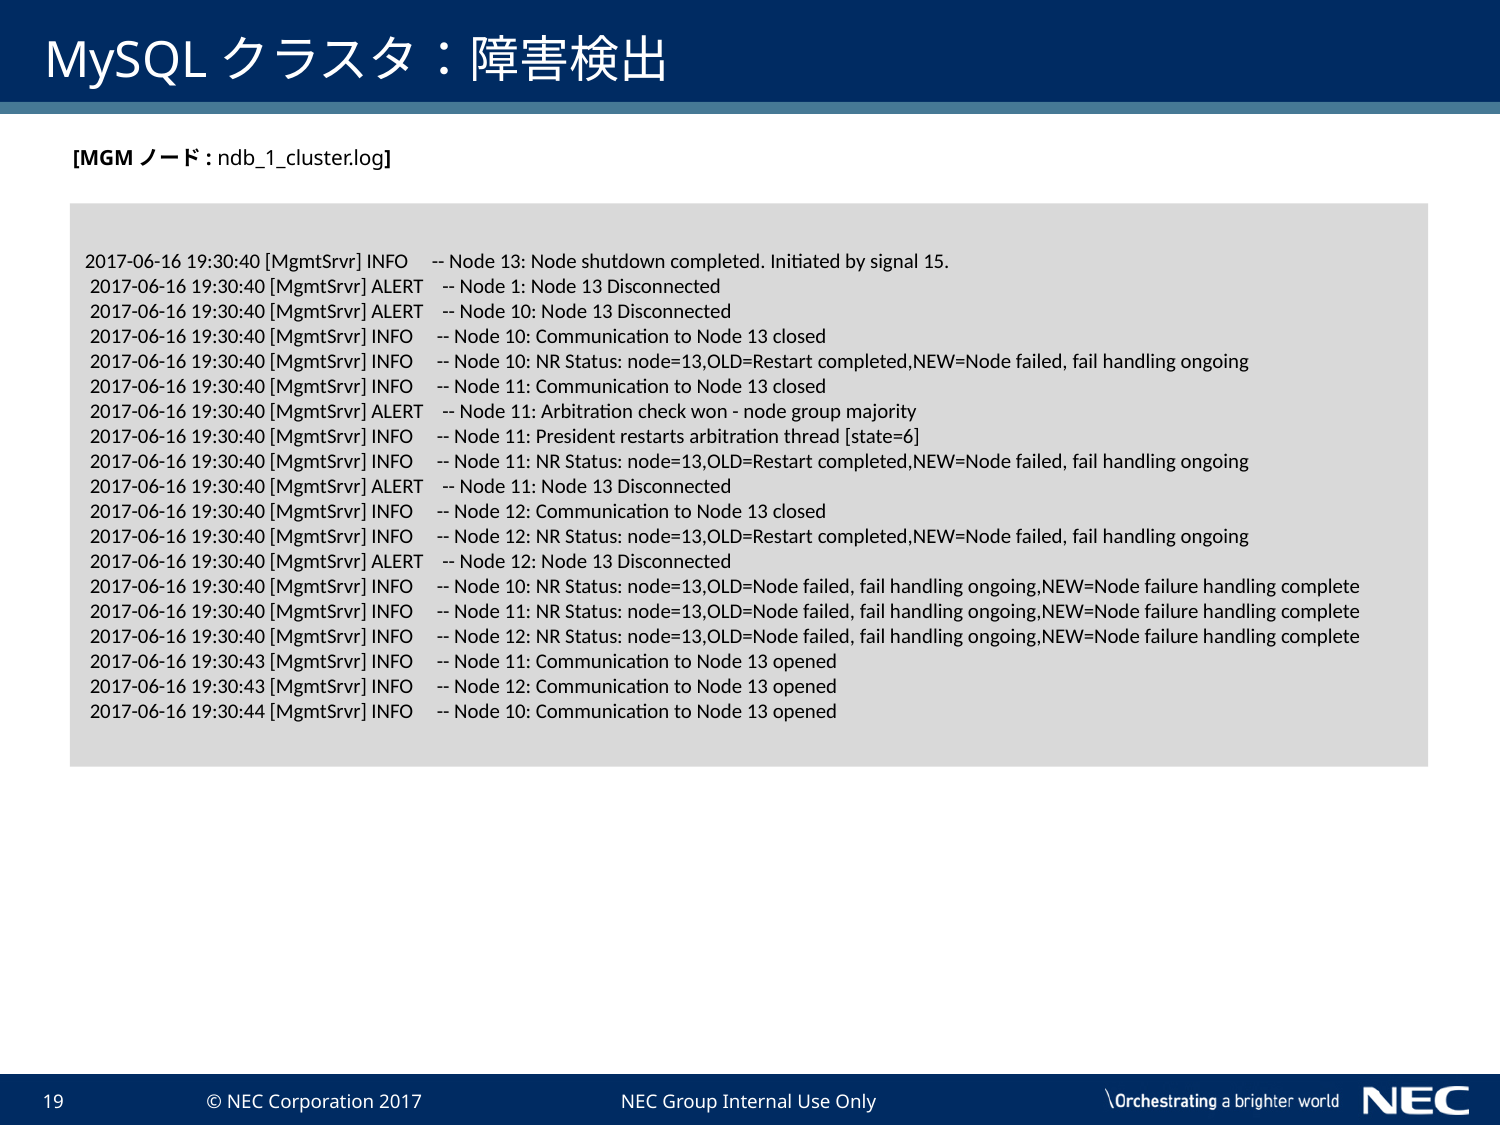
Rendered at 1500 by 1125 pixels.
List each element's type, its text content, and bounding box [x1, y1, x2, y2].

picture [0, 1074, 1500, 1125]
list [MGMノード: ndb_1_cluster.log] [29, 137, 1471, 1059]
picture [0, 0, 1500, 114]
title MySQLクラスタ：障害検出 [29, 18, 1471, 96]
text_box 2017-06-16 19:30:40 [MgmtSrvr] INFO -- Node 13: Node shutdown completed. Initiated by signal 15. 2017-06-16 19:30:40 [MgmtSrvr] ALERT -- Node 1: Node 13 Disconnected 2017-06-16 19:30:40 [MgmtSrvr] ALERT -- Node 10: Node 13 Disconnected 2017-06-16 19:30:40 [MgmtSrvr] INFO -- Node 10: Communication to Node 13 closed 2017-06-16 19:30:40 [MgmtSrvr] INFO -- Node 10: NR Status: node=13,OLD=Restart completed,NEW=Node failed, fail handling ongoing 2017-06-16 19:30:40 [MgmtSrvr] INFO -- Node 11: Communication to Node 13 closed 2017-06-16 19:30:40 [MgmtSrvr] ALERT -- Node 11: Arbitration check won - node group majority 2017-06-16 19:30:40 [MgmtSrvr] INFO -- Node 11: President restarts arbitration thread [state=6] 2017-06-16 19:30:40 [MgmtSrvr] INFO -- Node 11: NR Status: node=13,OLD=Restart completed,NEW=Node failed, fail handling ongoing 2017-06-16 19:30:40 [MgmtSrvr] ALERT -- Node 11: Node 13 Disconnected 2017-06-16 19:30:40 [MgmtSrvr] INFO -- Node 12: Communication to Node 13 closed 2017-06-16 19:30:40 [MgmtSrvr] INFO -- Node 12: NR Status: node=13,OLD=Restart completed,NEW=Node failed, fail handling ongoing 2017-06-16 19:30:40 [MgmtSrvr] ALERT -- Node 12: Node 13 Disconnected 2017-06-16 19:30:40 [MgmtSrvr] INFO -- Node 10: NR Status: node=13,OLD=Node failed, fail handling ongoing,NEW=Node failure handling complete 2017-06-16 19:30:40 [MgmtSrvr] INFO -- Node 11: NR Status: node=13,OLD=Node failed, fail handling ongoing,NEW=Node failure handling complete 2017-06-16 19:30:40 [MgmtSrvr] INFO -- Node 12: NR Status: node=13,OLD=Node failed, fail handling ongoing,NEW=Node failure handling complete 2017-06-16 19:30:43 [MgmtSrvr] INFO -- Node 11: Communication to Node 13 opened 2017-06-16 19:30:43 [MgmtSrvr] INFO -- Node 12: Communication to Node 13 opened 2017-06-16 19:30:44 [MgmtSrvr] INFO -- Node 10: Communication to Node 13 opened [69, 203, 1429, 767]
